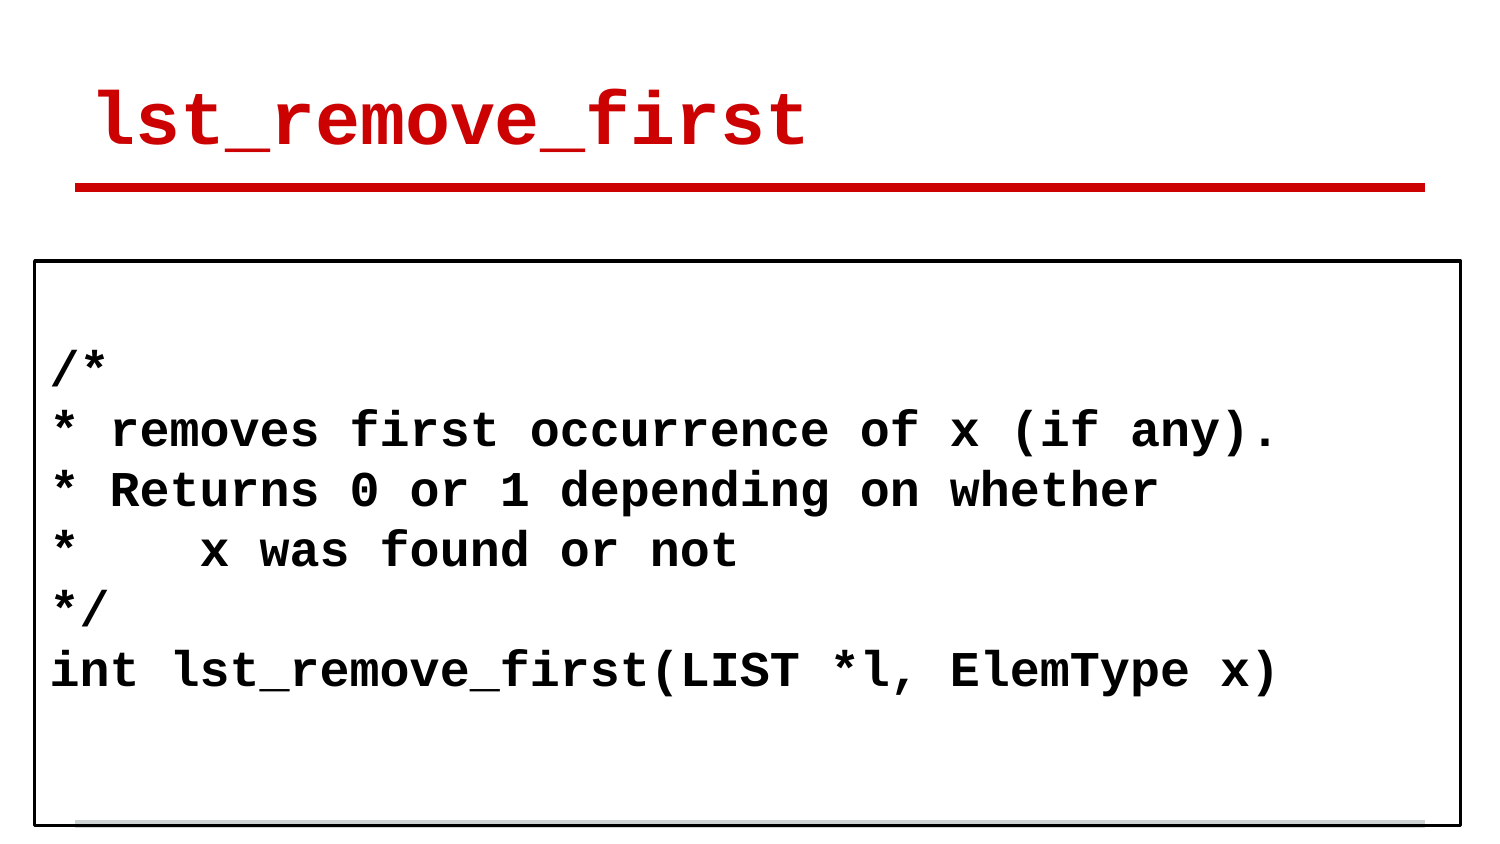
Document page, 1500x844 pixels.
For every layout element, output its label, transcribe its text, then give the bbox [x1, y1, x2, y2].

text_box /* * removes first occurrence of x (if any). * Returns 0 or 1 depending on whether * x was found or not */ int lst_remove_first(LIST *l, ElemType x) [34, 261, 1461, 826]
title lst_remove_first [75, 33, 1425, 175]
